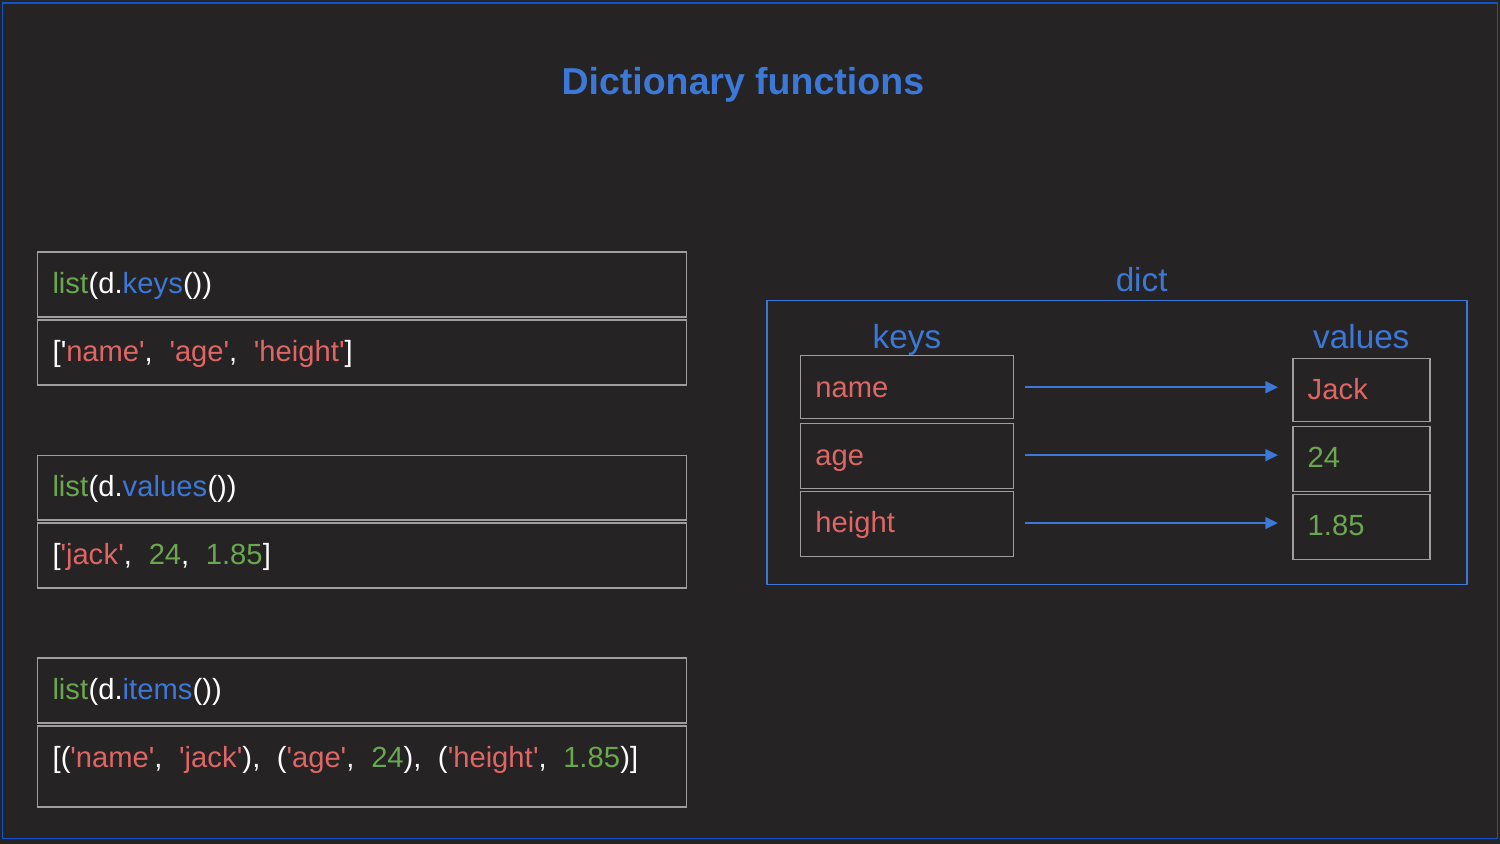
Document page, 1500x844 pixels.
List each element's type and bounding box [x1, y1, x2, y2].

text_box [2, 3, 1498, 839]
